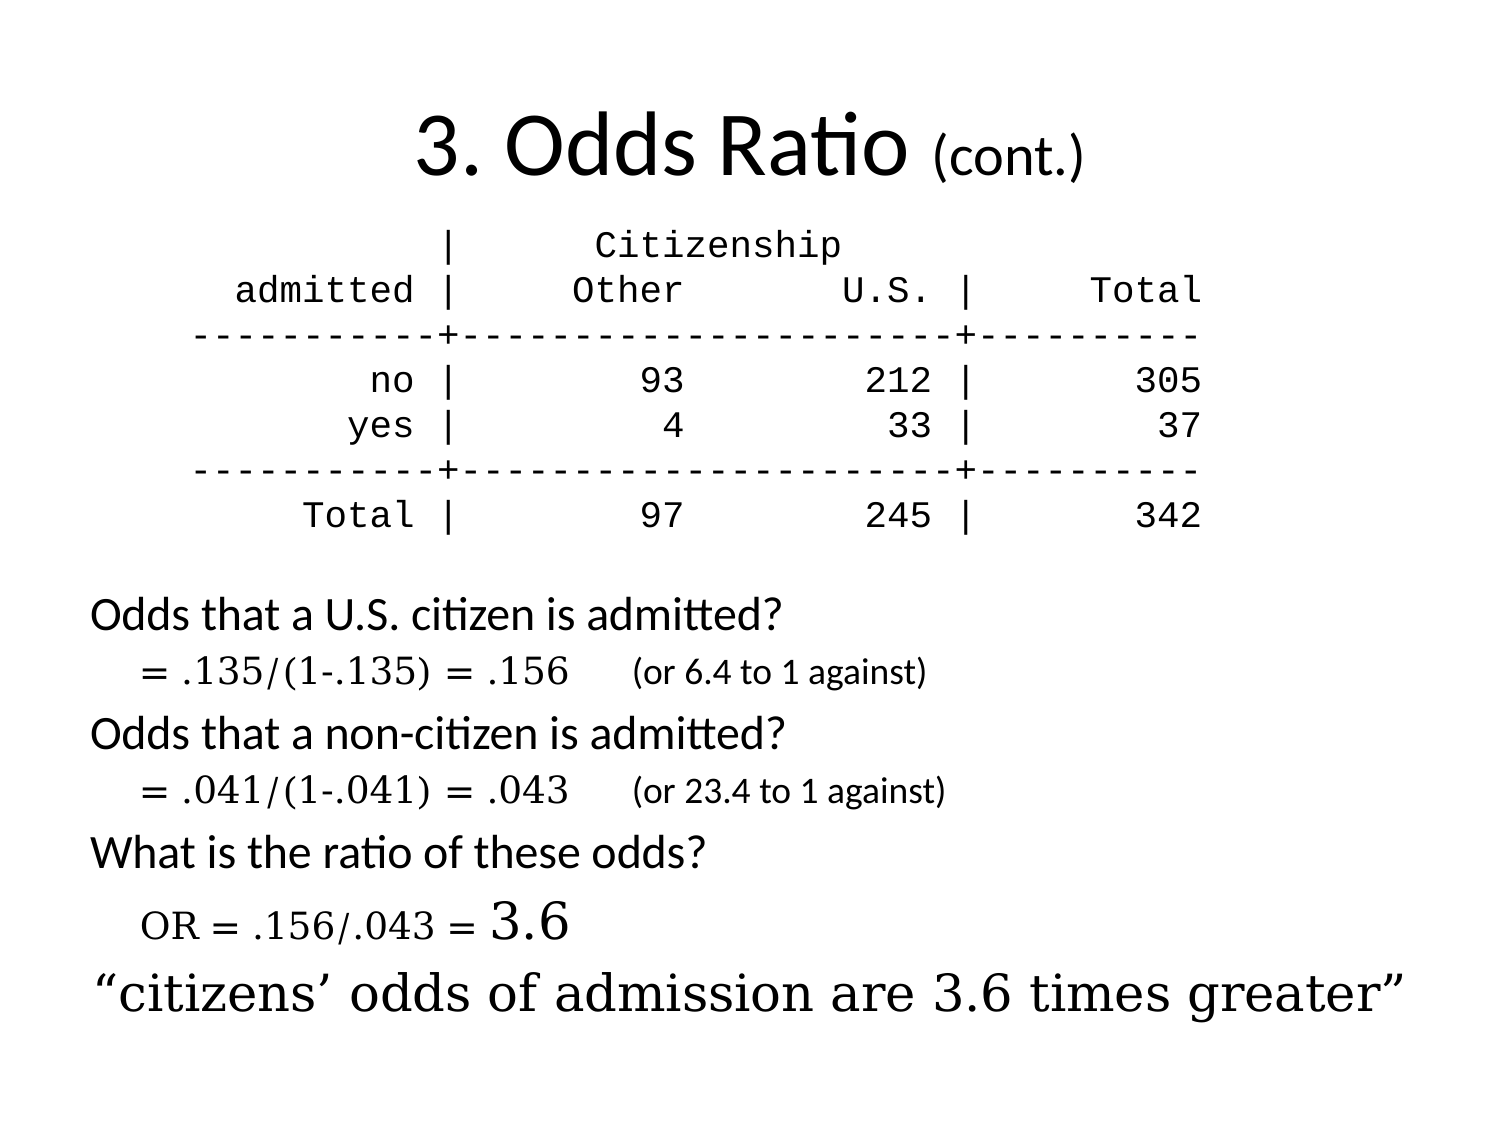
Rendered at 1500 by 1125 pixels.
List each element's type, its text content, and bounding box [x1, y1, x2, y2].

list Odds that a U.S. citizen is admitted? = .135/(1-.135) = .156 (or 6.4 to 1 against) Odds that a non-citizen is admitted? = .041/(1-.041) = .043 (or 23.4 to 1 against) What is the ratio of these odds? OR = .156/.043 = 3.6 “citizens’ odds of admission are 3.6 times greater” [75, 575, 1425, 1088]
title 3. Odds Ratio (cont.) [75, 45, 1425, 233]
text_box | Citizenship admitted | Other U.S. | Total -----------+----------------------+---------- no | 93 212 | 305 yes | 4 33 | 37 -----------+----------------------+---------- Total | 97 245 | 342 [174, 212, 1300, 543]
